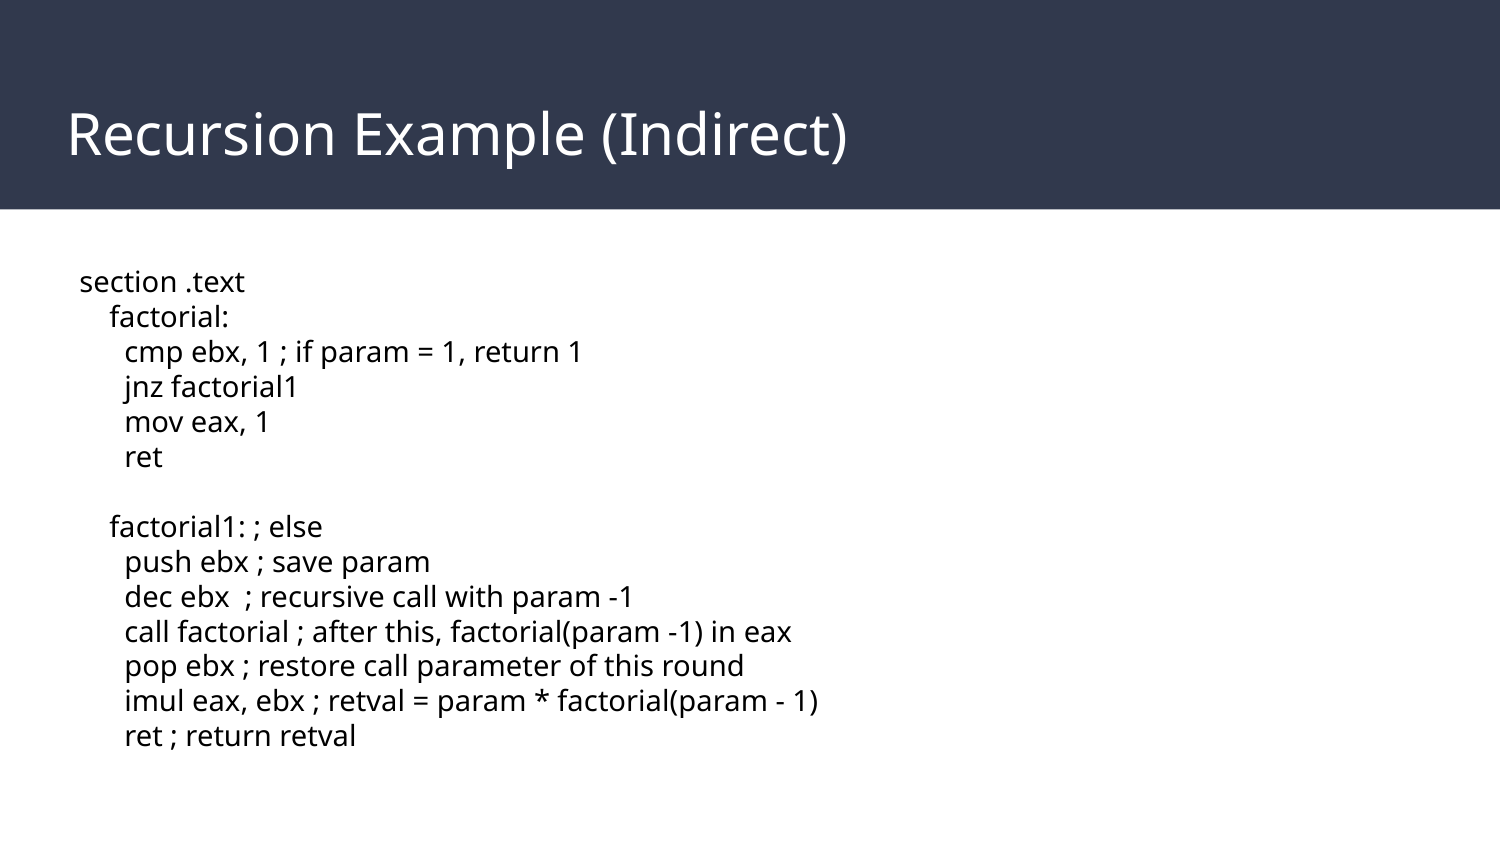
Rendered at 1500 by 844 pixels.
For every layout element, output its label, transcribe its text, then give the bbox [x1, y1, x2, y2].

text_box section .text factorial: cmp ebx, 1 ; if param = 1, return 1 jnz factorial1 mov eax, 1 ret factorial1: ; else push ebx ; save param dec ebx ; recursive call with param -1 call factorial ; after this, factorial(param -1) in eax pop ebx ; restore call parameter of this round imul eax, ebx ; retval = param * factorial(param - 1) ret ; return retval [64, 248, 1436, 783]
title Recursion Example (Indirect) [51, 82, 1449, 185]
